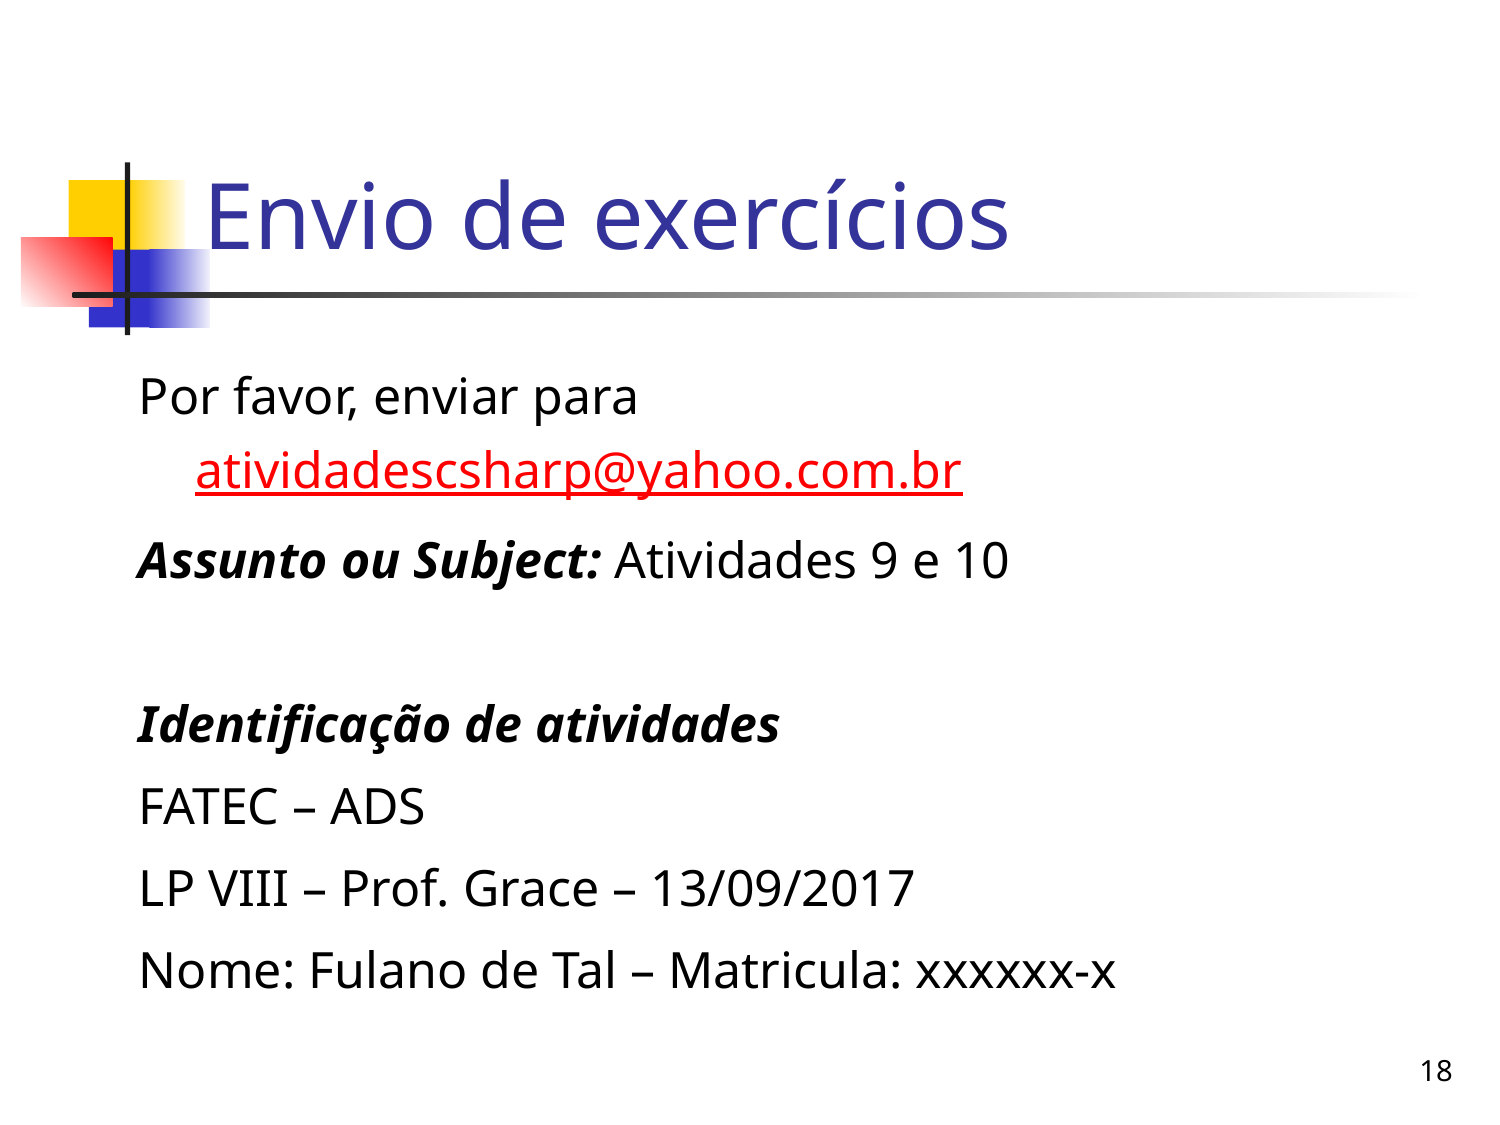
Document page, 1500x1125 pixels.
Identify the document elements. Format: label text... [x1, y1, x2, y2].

title Envio de exercícios [188, 34, 1468, 276]
slide_number 18 [1154, 1023, 1468, 1100]
list Por favor, enviar para atividadescsharp@yahoo.com.br Assunto ou Subject: Atividades 9 e 10 Identificação de atividades FATEC – ADS LP VIII – Prof. Grace – 13/09/2017 Nome: Fulano de Tal – Matricula: xxxxxx-x [123, 345, 1400, 1007]
